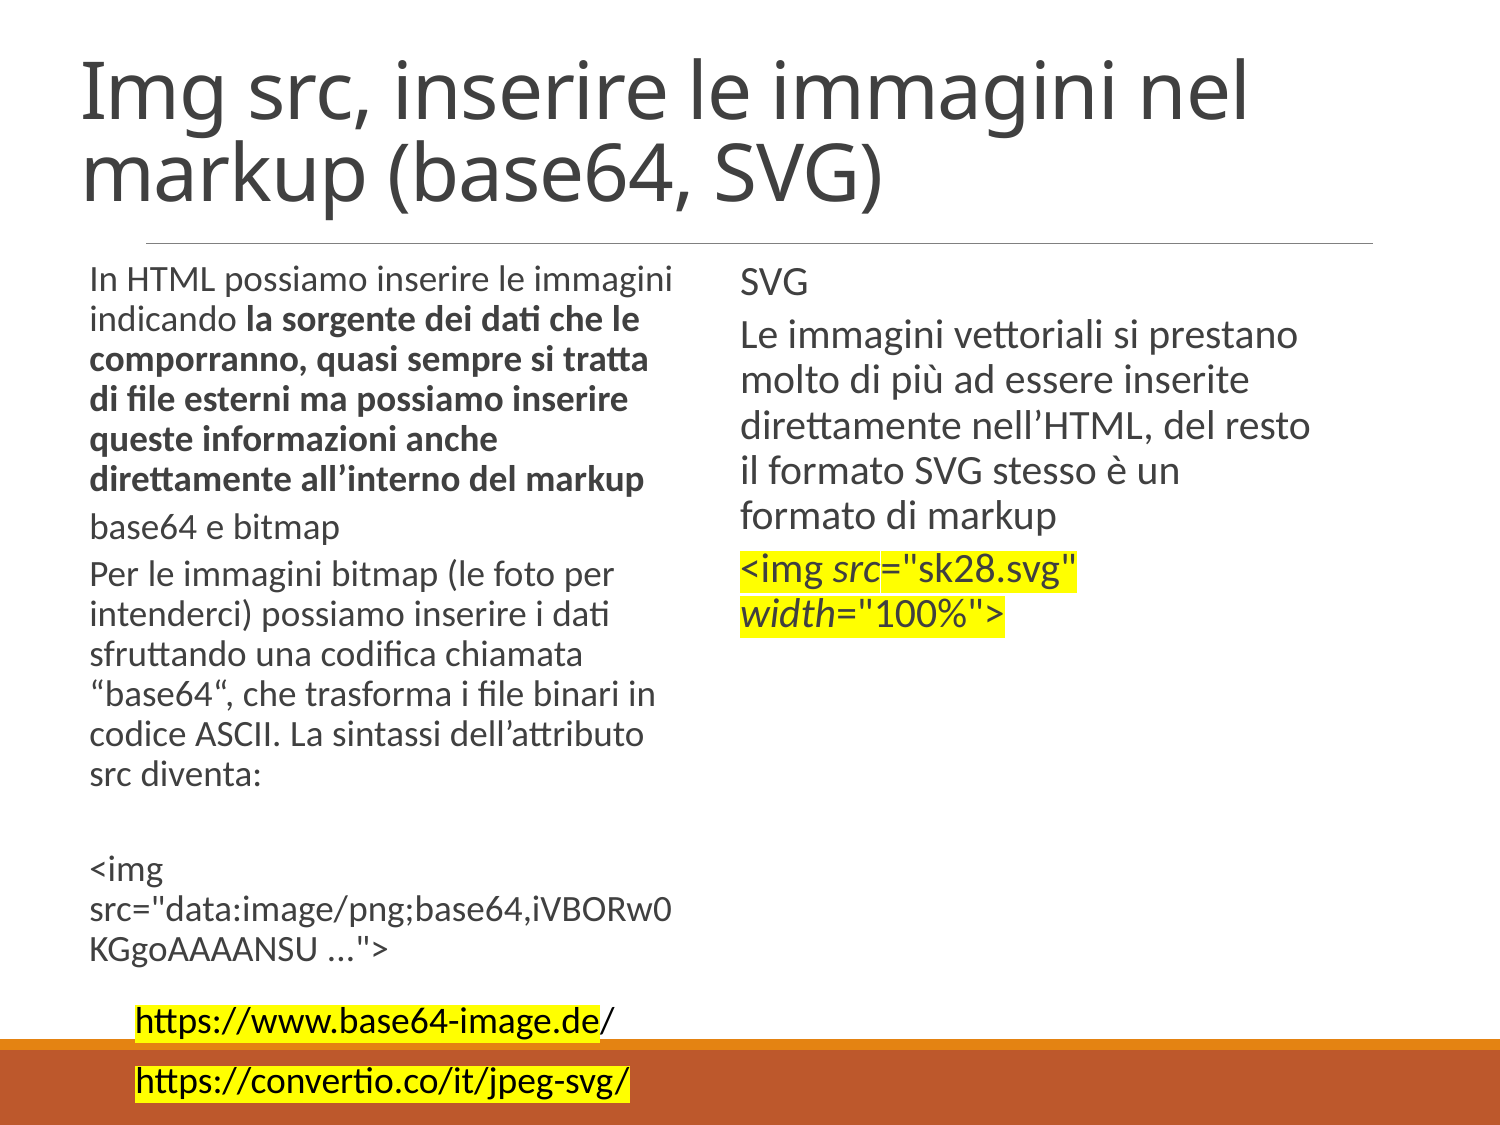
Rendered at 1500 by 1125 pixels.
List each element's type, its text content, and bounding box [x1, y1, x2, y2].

list In HTML possiamo inserire le immagini indicando la sorgente dei dati che le comporranno, quasi sempre si tratta di file esterni ma possiamo inserire queste informazioni anche direttamente all’interno del markup base64 e bitmap Per le immagini bitmap (le foto per intenderci) possiamo inserire i dati sfruttando una codifica chiamata “base64“, che trasforma i file binari in codice ASCII. La sintassi dell’attributo src diventa: <img src="data:image/png;base64,iVBORw0KGgoAAAANSU ..."> [75, 251, 675, 1005]
list SVG Le immagini vettoriali si prestano molto di più ad essere inserite direttamente nell’HTML, del resto il formato SVG stesso è un formato di markup <img src="sk28.svg" width="100%"> [725, 251, 1325, 1005]
text_box https://www.base64-image.de/ [120, 988, 630, 1049]
title Img src, inserire le immagini nel markup (base64, SVG) [64, 47, 1424, 227]
text_box https://convertio.co/it/jpeg-svg/ [120, 1049, 645, 1109]
